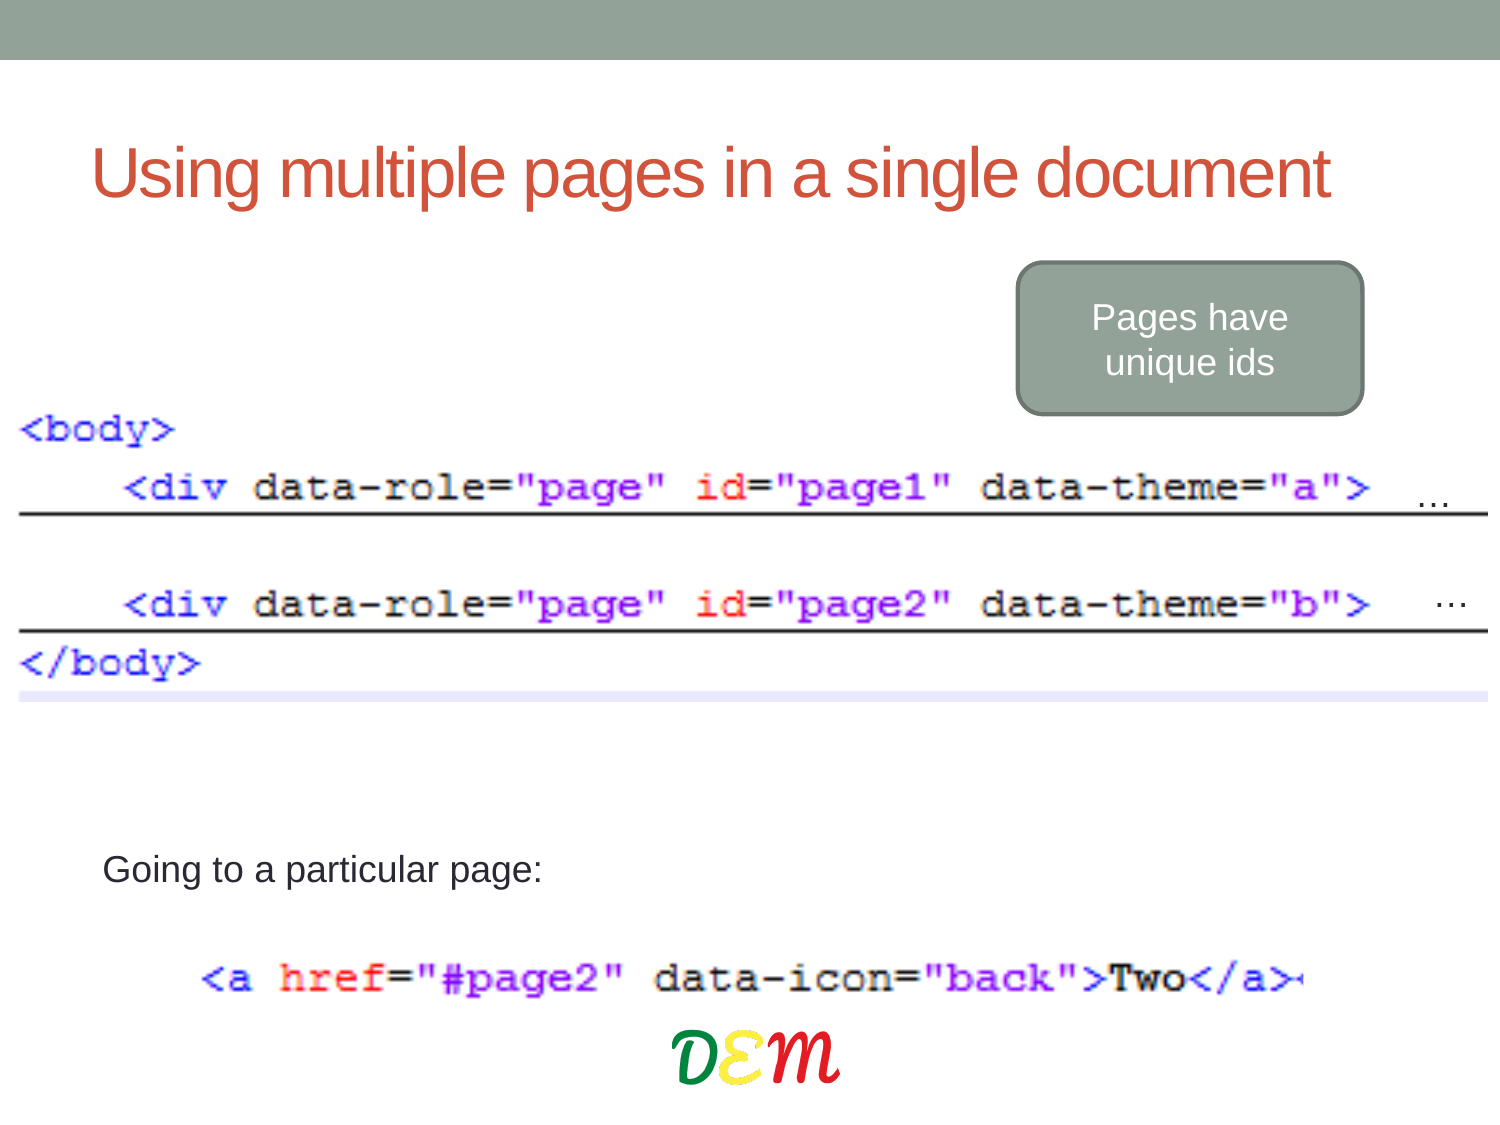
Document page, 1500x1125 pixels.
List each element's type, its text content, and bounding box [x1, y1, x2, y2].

text_box Pages have unique ids [1015, 260, 1365, 361]
text_box Going to a particular page: [87, 837, 825, 898]
picture [17, 364, 1488, 703]
title Using multiple pages in a single document [75, 87, 1425, 250]
picture [201, 947, 1304, 1009]
picture [668, 1024, 844, 1091]
